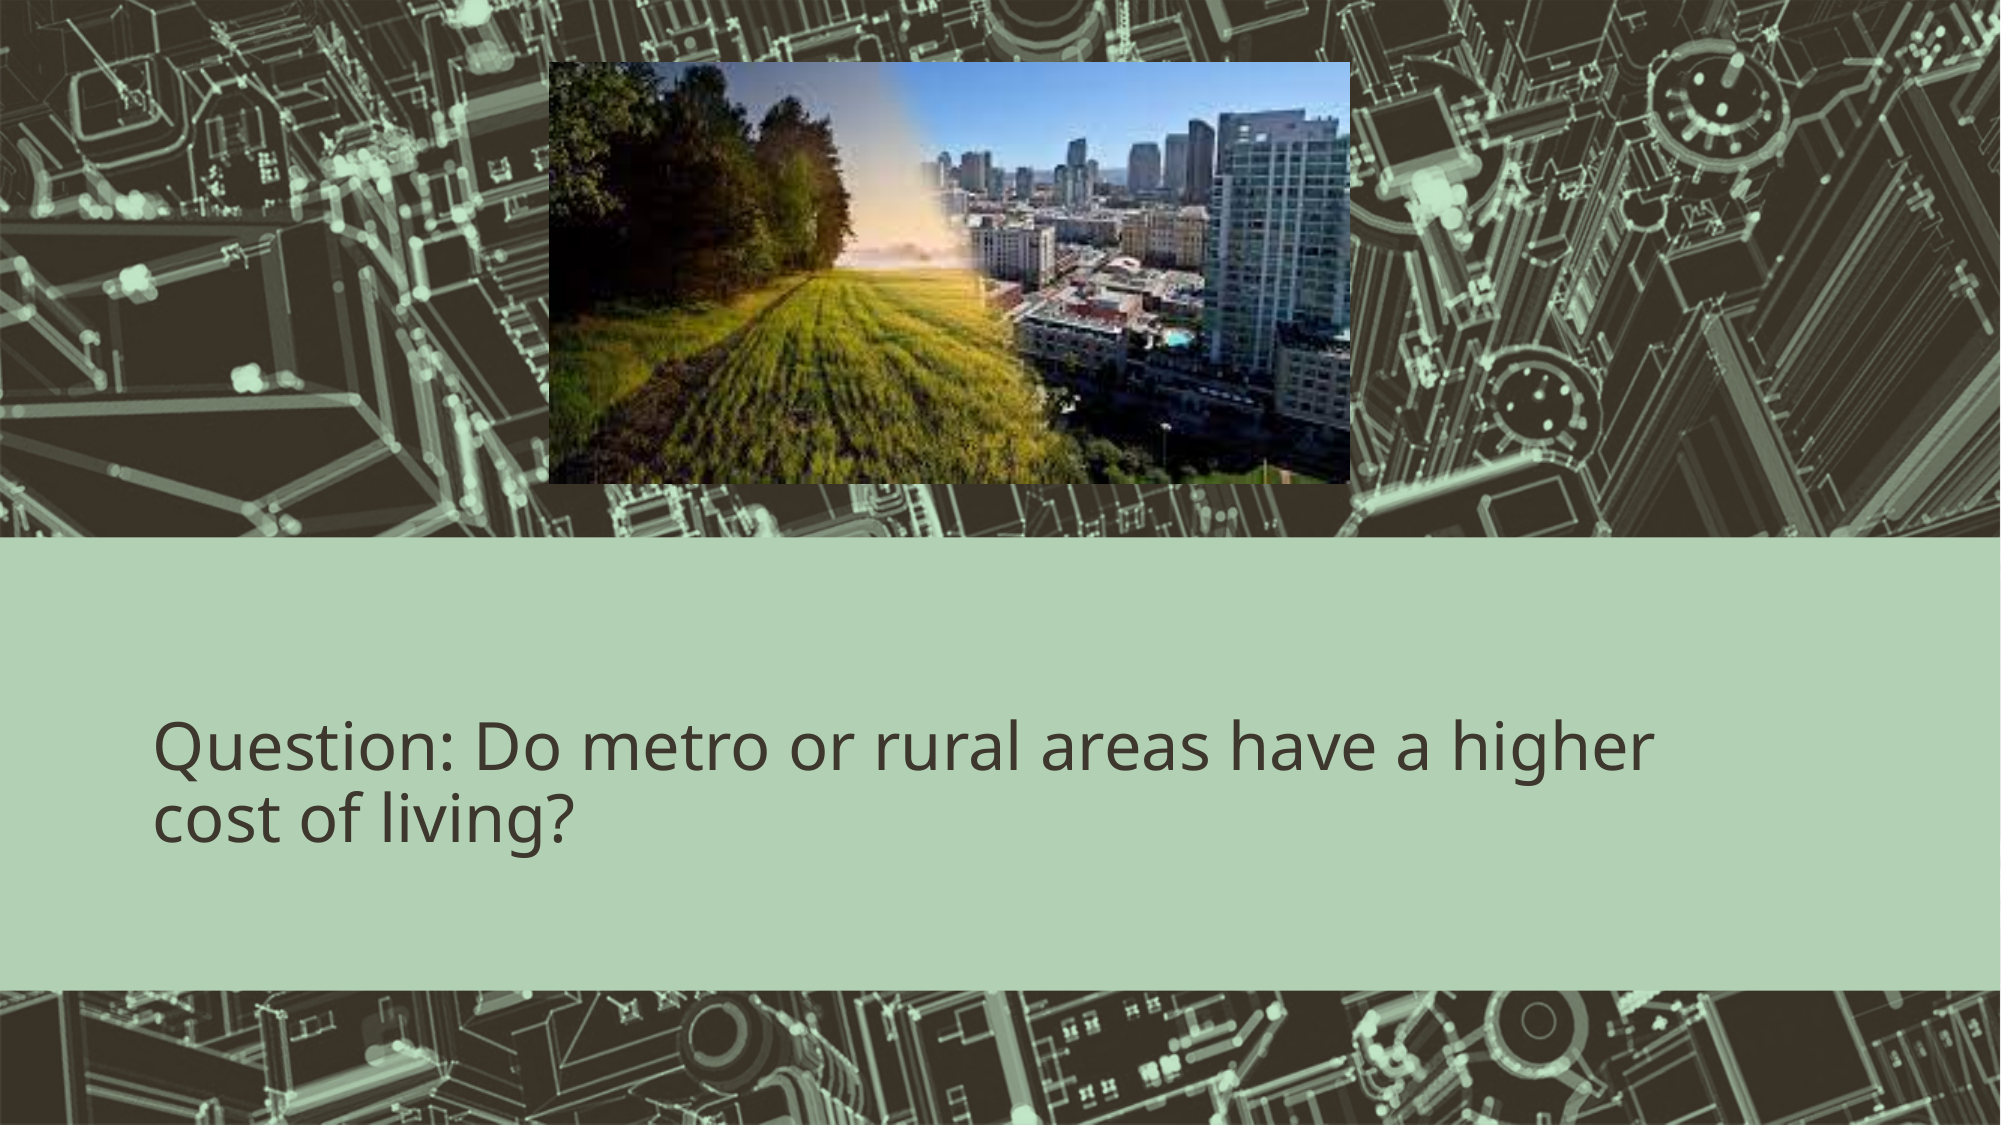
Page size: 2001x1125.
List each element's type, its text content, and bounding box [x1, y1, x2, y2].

title Question: Do metro or rural areas have a higher cost of living? [138, 562, 1713, 865]
picture [0, 0, 2001, 1125]
